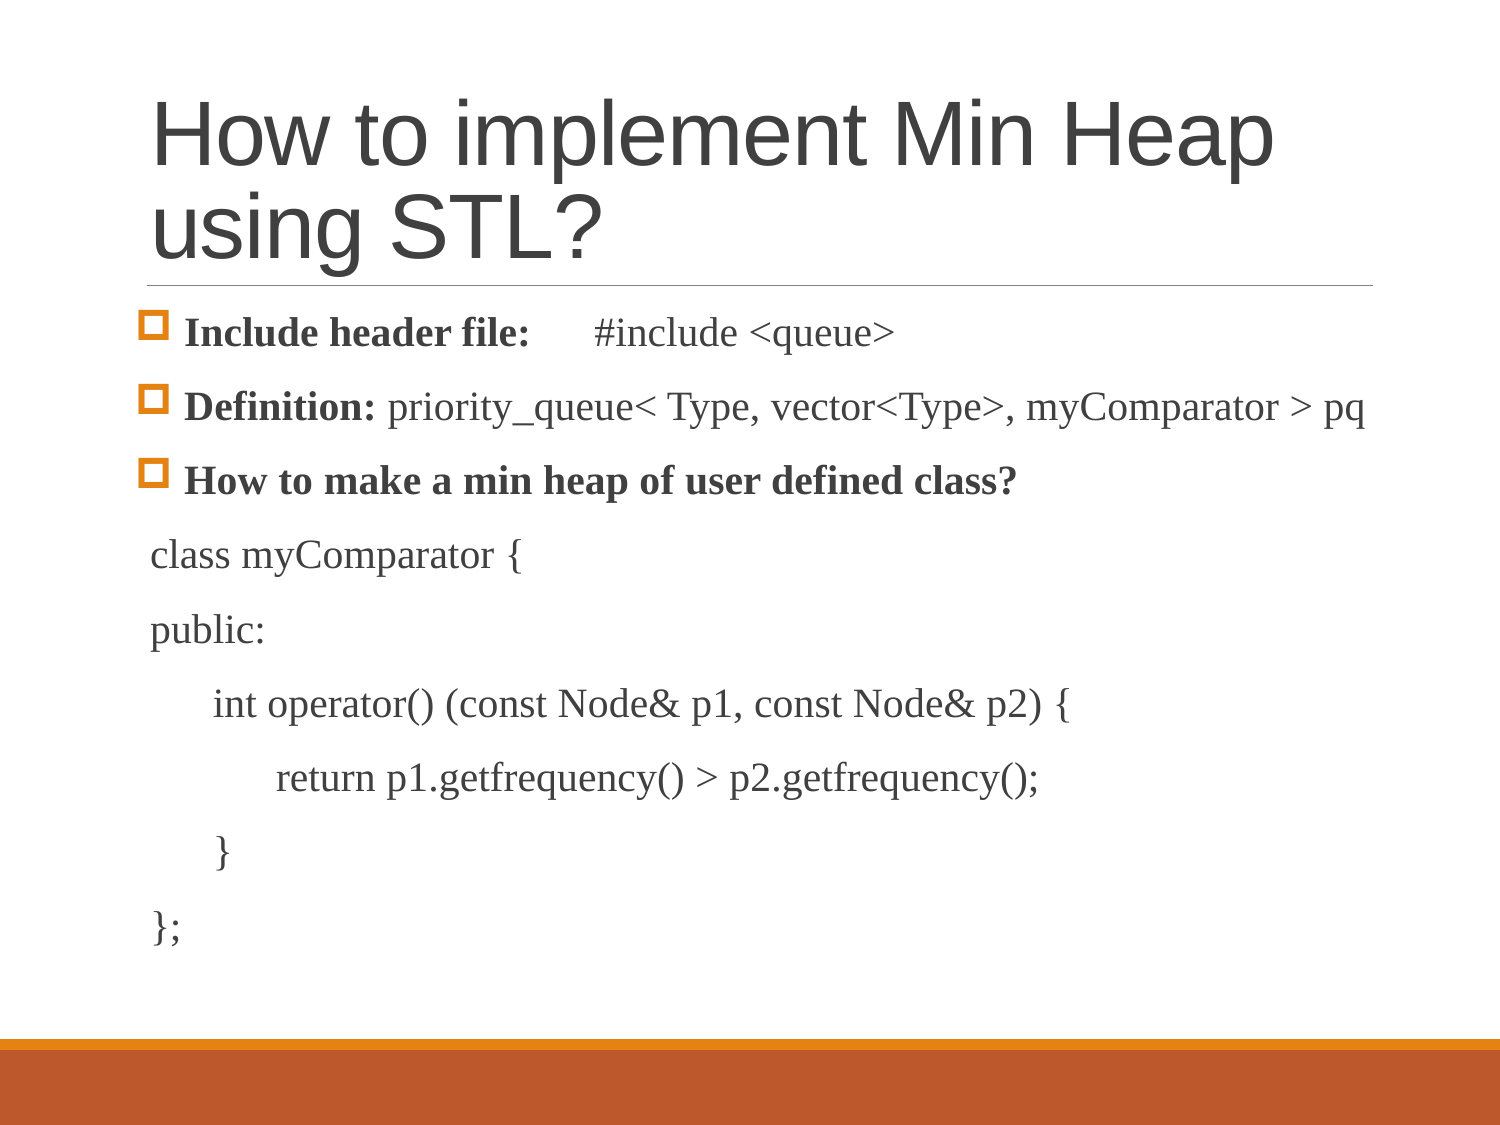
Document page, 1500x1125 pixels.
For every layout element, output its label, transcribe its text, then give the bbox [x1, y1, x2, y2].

list Include header file: #include <queue> Definition: priority_queue< Type, vector<Type>, myComparator > pq How to make a min heap of user defined class? class myComparator { public: int operator() (const Node& p1, const Node& p2) { return p1.getfrequency() > p2.getfrequency(); } }; [135, 302, 1373, 1041]
title How to implement Min Heap using STL? [135, 47, 1373, 285]
